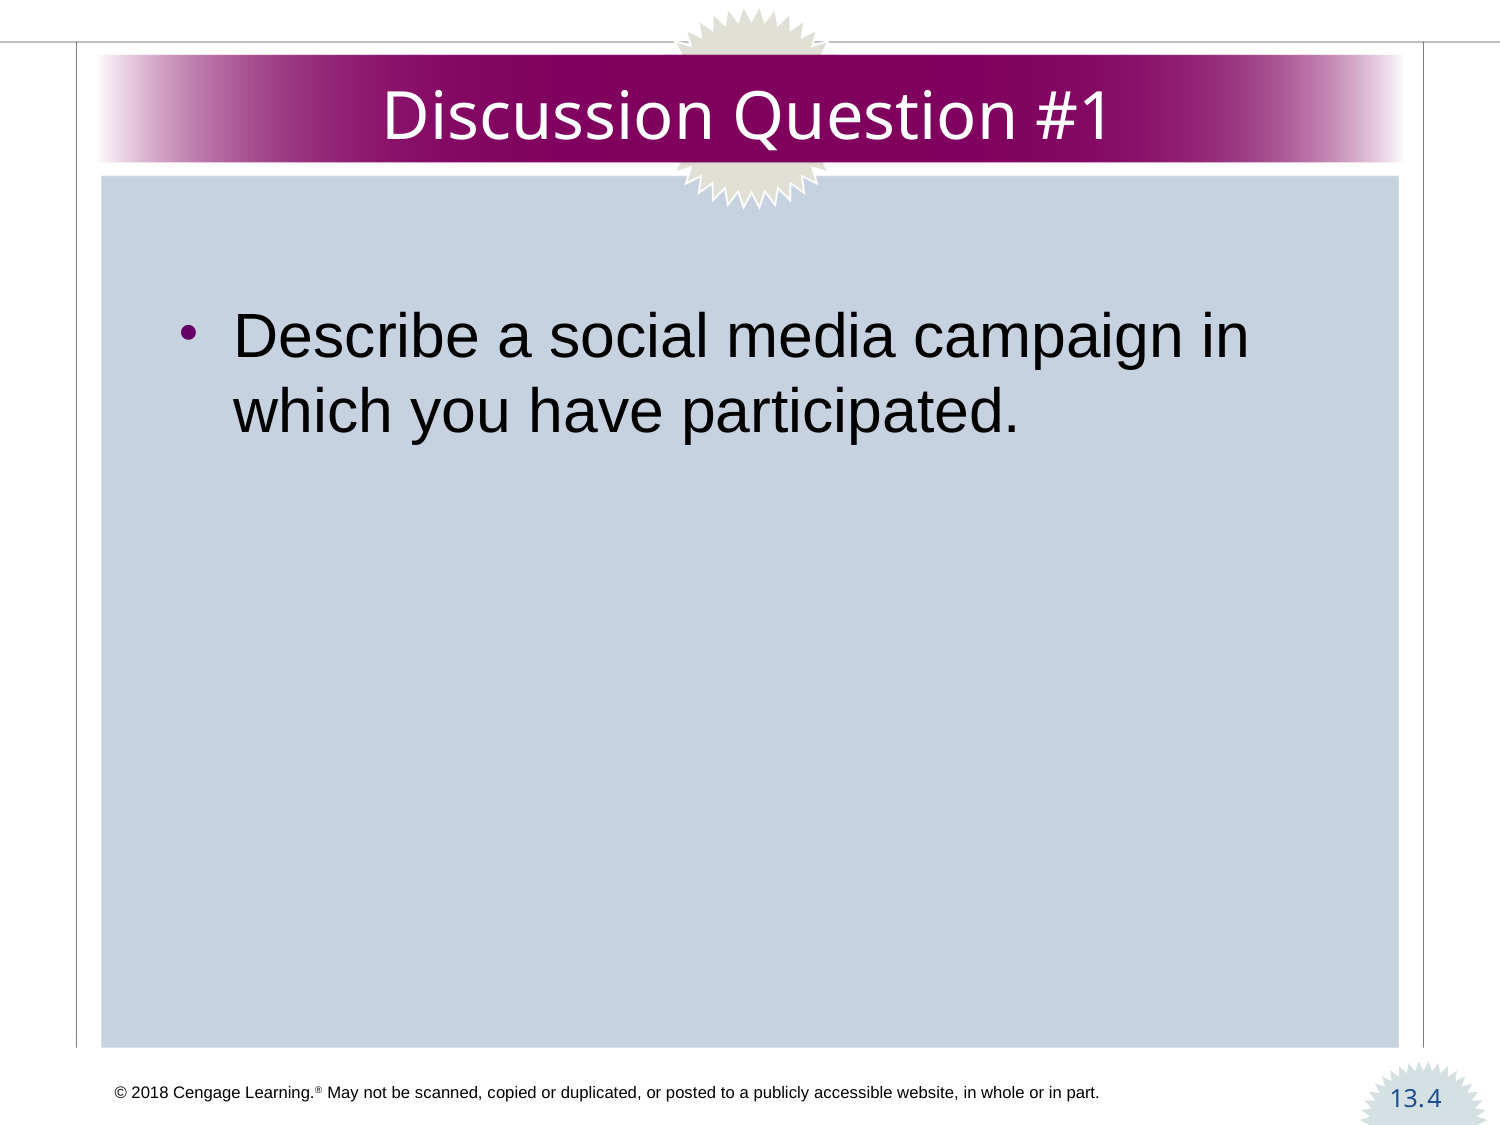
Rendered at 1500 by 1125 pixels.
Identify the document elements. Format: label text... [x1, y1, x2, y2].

title Discussion Question #1 [99, 62, 1400, 163]
list Describe a social media campaign in which you have participated. [162, 287, 1388, 1000]
picture [0, 0, 1500, 1125]
slide_number 4 [1412, 1074, 1476, 1125]
